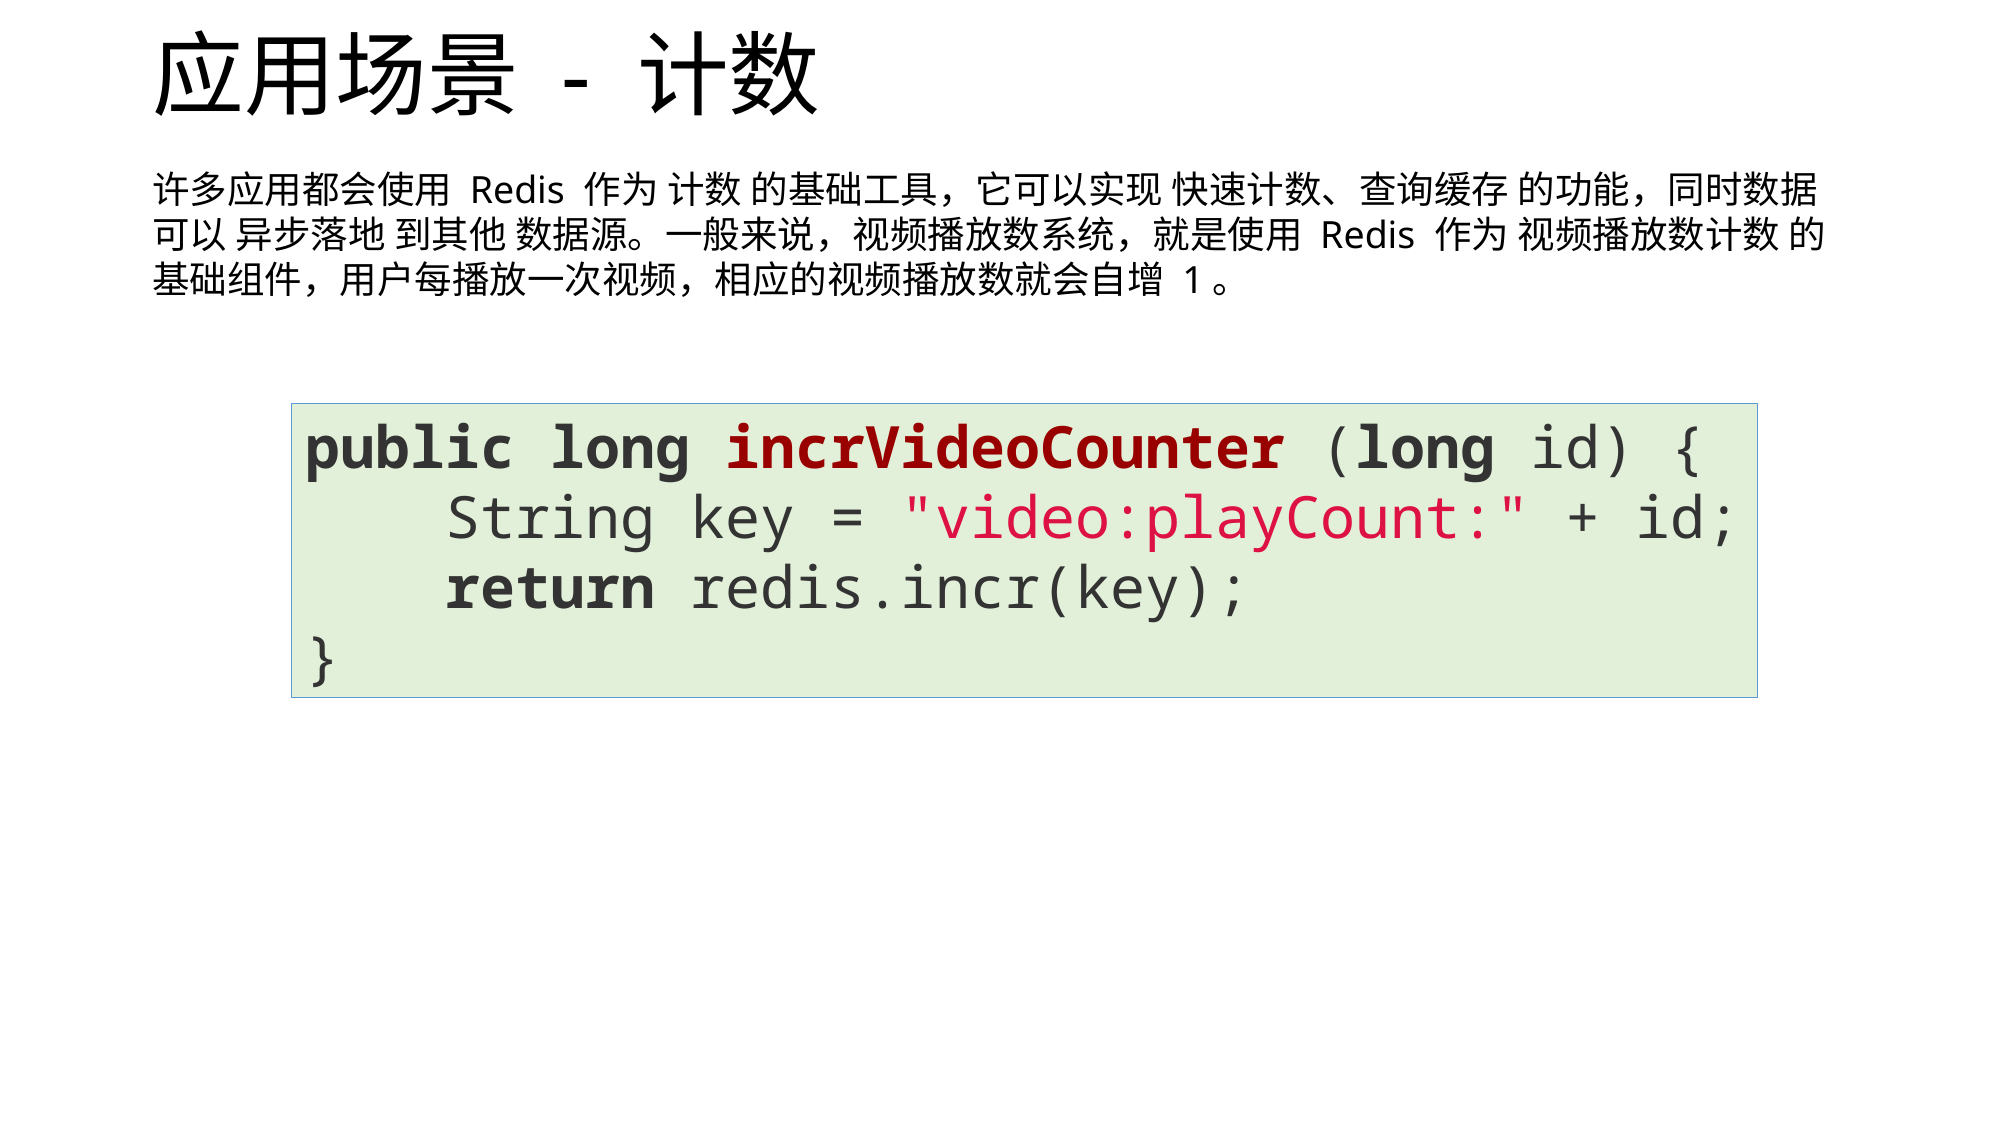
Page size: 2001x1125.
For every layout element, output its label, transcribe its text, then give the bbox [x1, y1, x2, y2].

text_box public long incrVideoCounter (long id) { String key = "video:playCount:" + id; return redis.incr(key); } [291, 403, 1758, 698]
title 应用场景 - 计数 [137, 0, 1863, 159]
text_box 许多应用都会使用 Redis 作为 计数 的基础工具，它可以实现 快速计数、查询缓存 的功能，同时数据可以 异步落地 到其他 数据源。一般来说，视频播放数系统，就是使用 Redis 作为 视频播放数计数 的基础组件，用户每播放一次视频，相应的视频播放数就会自增 1。 [137, 158, 1848, 309]
